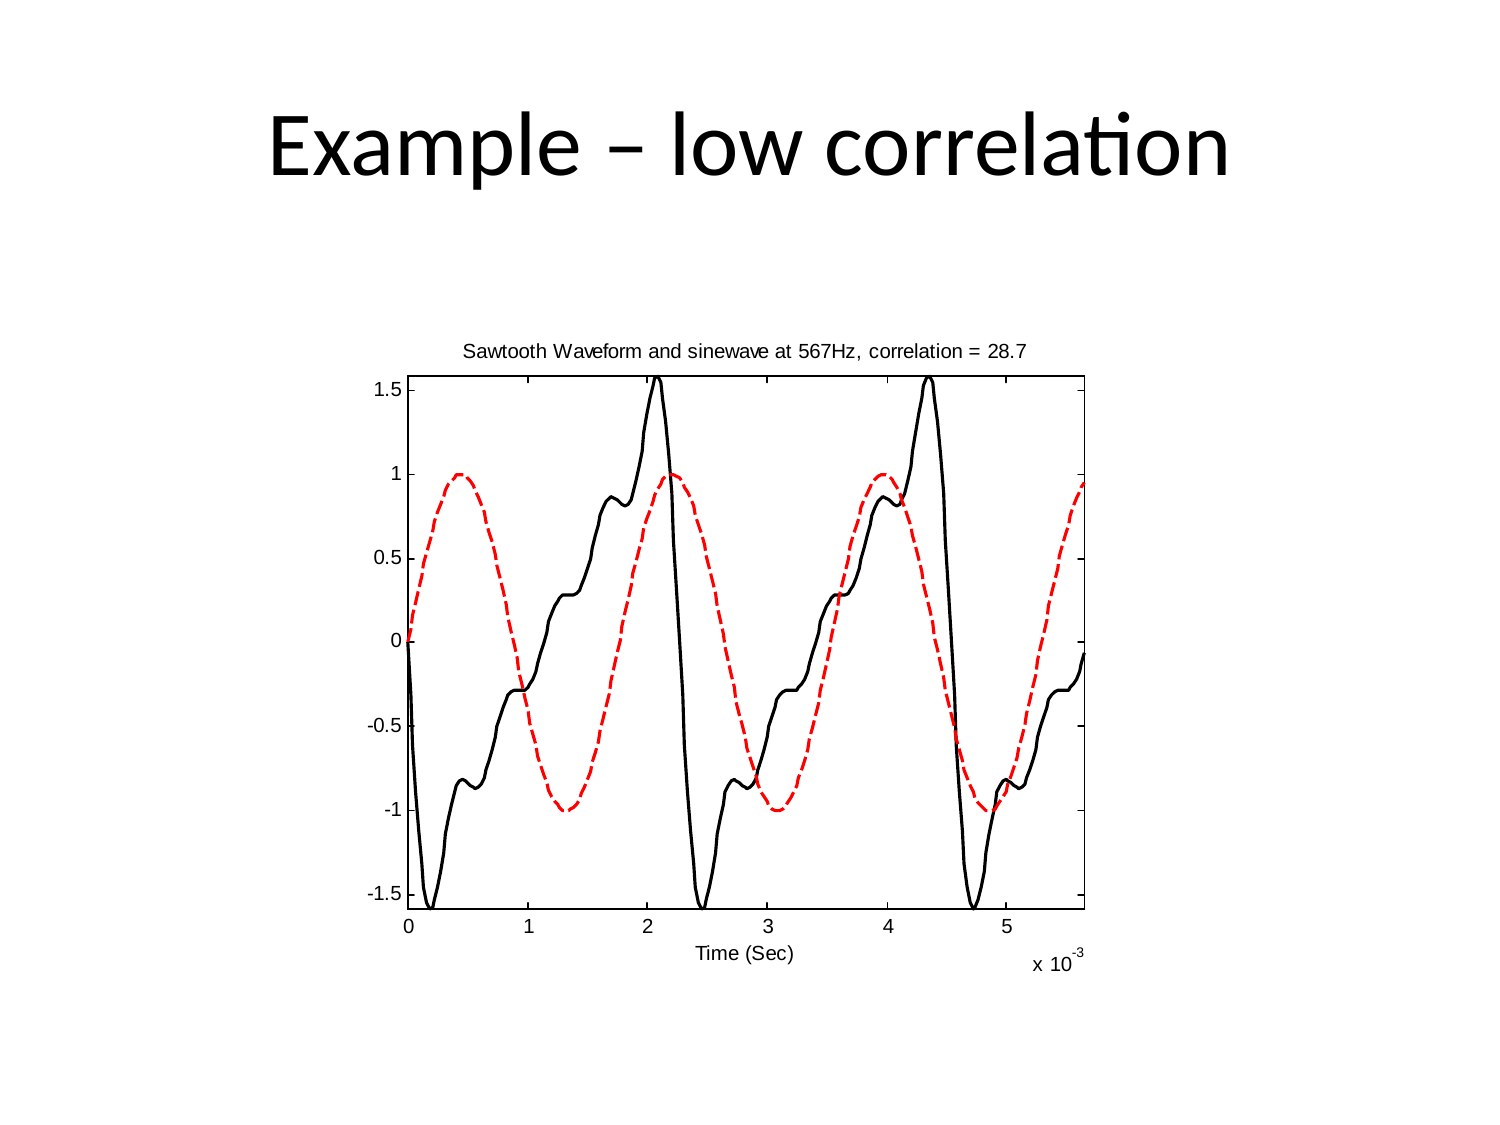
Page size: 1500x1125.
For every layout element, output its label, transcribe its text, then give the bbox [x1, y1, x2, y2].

title Example – low correlation [75, 45, 1425, 233]
picture [293, 326, 1169, 983]
